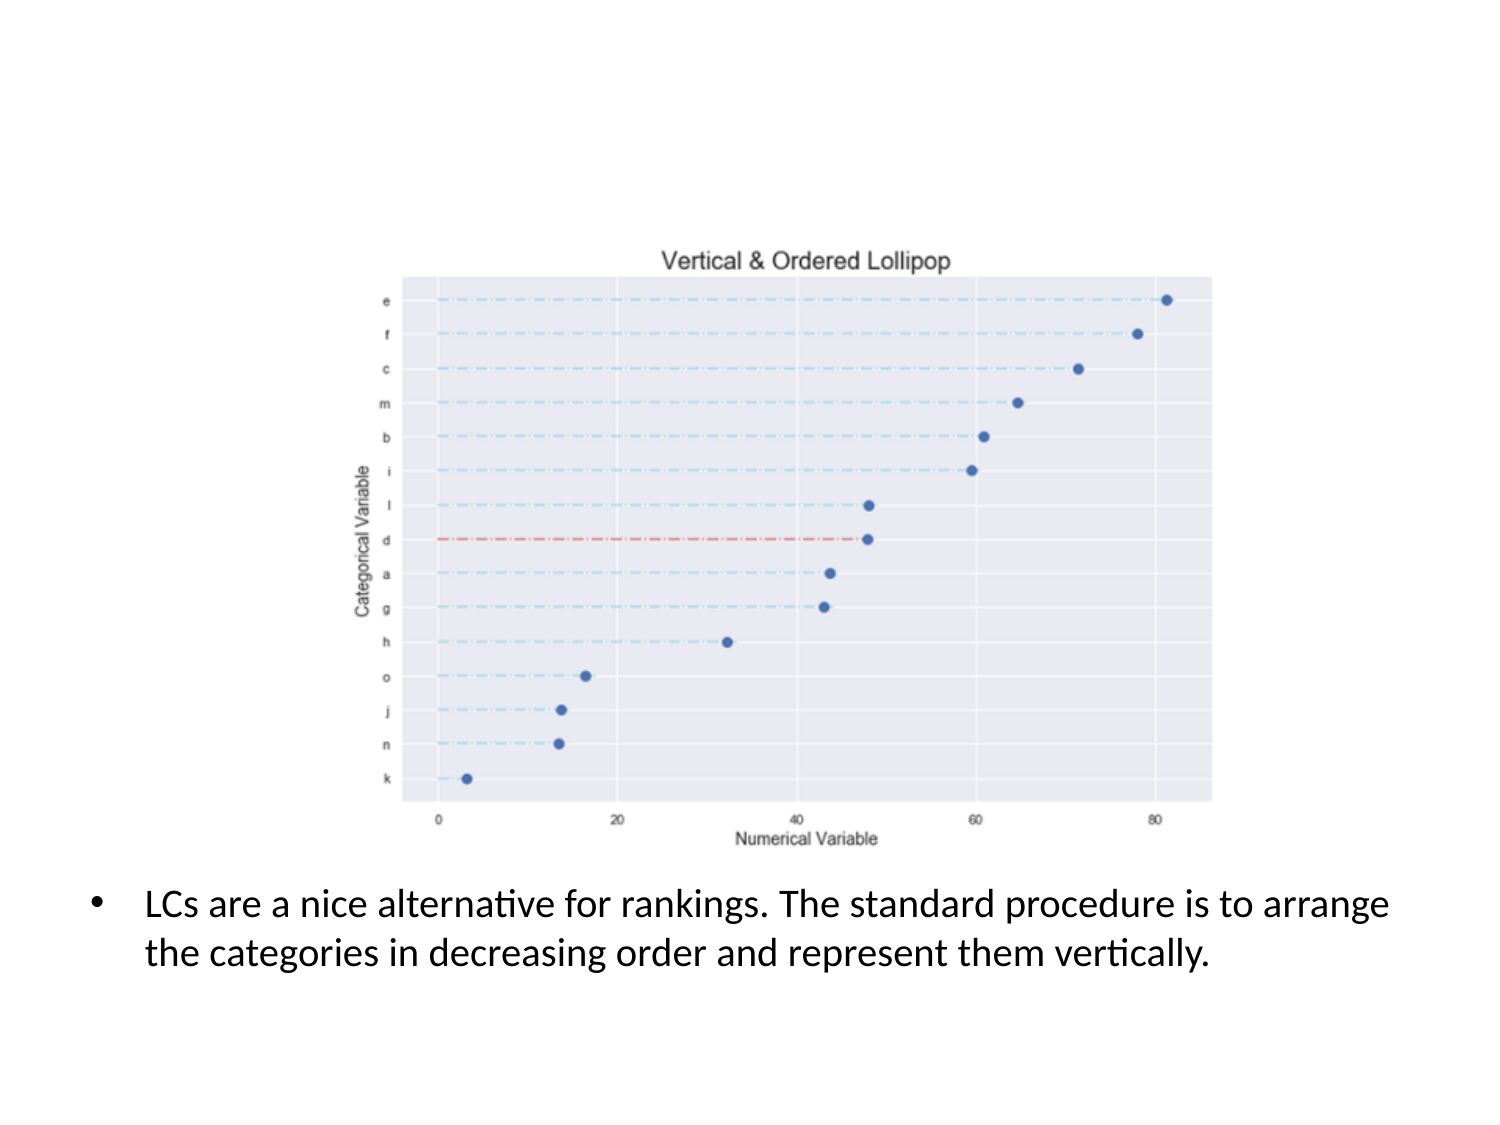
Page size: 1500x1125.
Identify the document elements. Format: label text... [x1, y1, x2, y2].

picture [348, 243, 1227, 857]
list LCs are a nice alternative for rankings. The standard procedure is to arrange the categories in decreasing order and represent them vertically. [75, 869, 1425, 1005]
